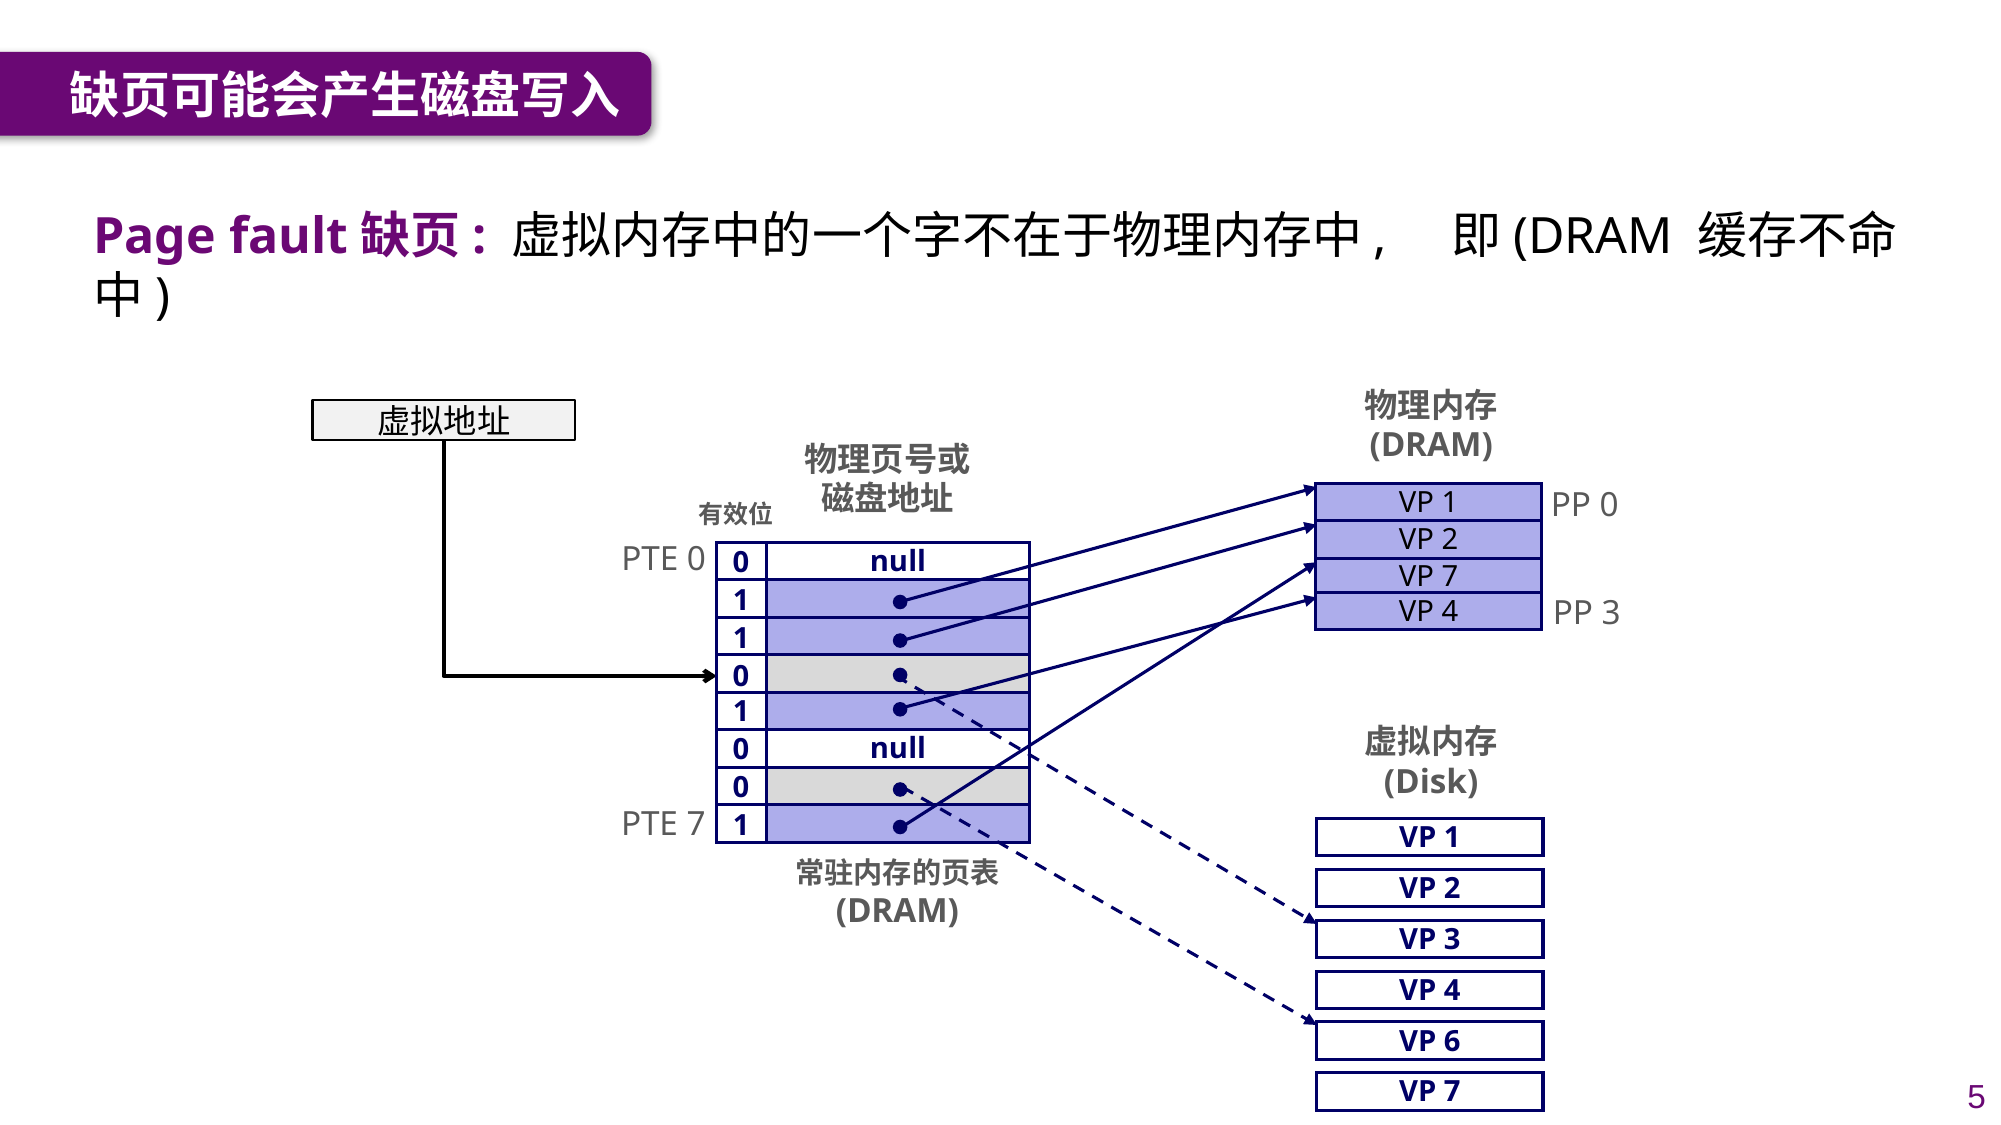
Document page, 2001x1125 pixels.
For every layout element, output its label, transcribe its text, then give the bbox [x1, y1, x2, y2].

text_box [1222, 562, 1317, 622]
text_box VP 4 [1315, 592, 1538, 630]
text_box 缺页可能会产生磁盘写入 [55, 52, 640, 135]
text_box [461, 421, 699, 695]
text_box 1 [717, 575, 765, 613]
text_box PP 3 [1538, 586, 1636, 641]
text_box [767, 768, 992, 804]
text_box Page fault缺页: 虚拟内存中的一个字不在于物理内存中, 即(DRAM 缓存不命中) [77, 194, 1923, 333]
text_box [906, 484, 1315, 600]
text_box [893, 783, 907, 796]
text_box [0, 51, 652, 136]
text_box VP 2 [1315, 521, 1542, 559]
text_box 虚拟内存 (Disk) [1349, 715, 1513, 809]
text_box 虚拟地址 [312, 399, 575, 440]
text_box null [767, 730, 1030, 768]
text_box VP 2 [1316, 869, 1544, 907]
text_box PP 0 [1535, 477, 1634, 533]
text_box [767, 617, 1030, 654]
text_box [767, 692, 1030, 730]
text_box [893, 595, 907, 609]
text_box [767, 654, 1030, 692]
text_box [767, 804, 1030, 843]
text_box VP 4 [1316, 971, 1544, 1009]
text_box [901, 594, 1317, 709]
text_box VP 7 [1316, 1072, 1544, 1111]
text_box [767, 579, 1030, 617]
text_box 物理内存 (DRAM) [1349, 378, 1513, 473]
text_box VP 3 [1316, 920, 1544, 958]
text_box [940, 768, 1030, 804]
text_box VP 1 [1315, 483, 1542, 521]
text_box [1302, 1013, 1316, 1025]
text_box [907, 522, 1315, 640]
text_box 0 [721, 537, 765, 575]
text_box [893, 703, 907, 716]
text_box 0 [717, 762, 765, 812]
text_box 常驻内存的页表 (DRAM) [780, 848, 1015, 938]
text_box 0 [717, 664, 765, 685]
text_box 1 [721, 812, 765, 850]
text_box PTE 7 [605, 796, 721, 851]
text_box 1 [717, 613, 765, 664]
text_box null [767, 542, 1030, 579]
slide_number 5 [1918, 1065, 2000, 1125]
text_box [893, 668, 907, 682]
text_box [1299, 912, 1316, 924]
text_box 0 [717, 724, 765, 762]
text_box VP 6 [1316, 1021, 1544, 1060]
text_box 有效位 [702, 492, 792, 537]
text_box PTE 0 [702, 531, 721, 587]
text_box 物理页号或 磁盘地址 [789, 432, 986, 526]
text_box VP 1 [1316, 818, 1544, 856]
text_box [893, 820, 907, 834]
text_box VP 7 [1315, 559, 1542, 592]
text_box 1 [717, 685, 765, 724]
text_box [893, 634, 907, 647]
